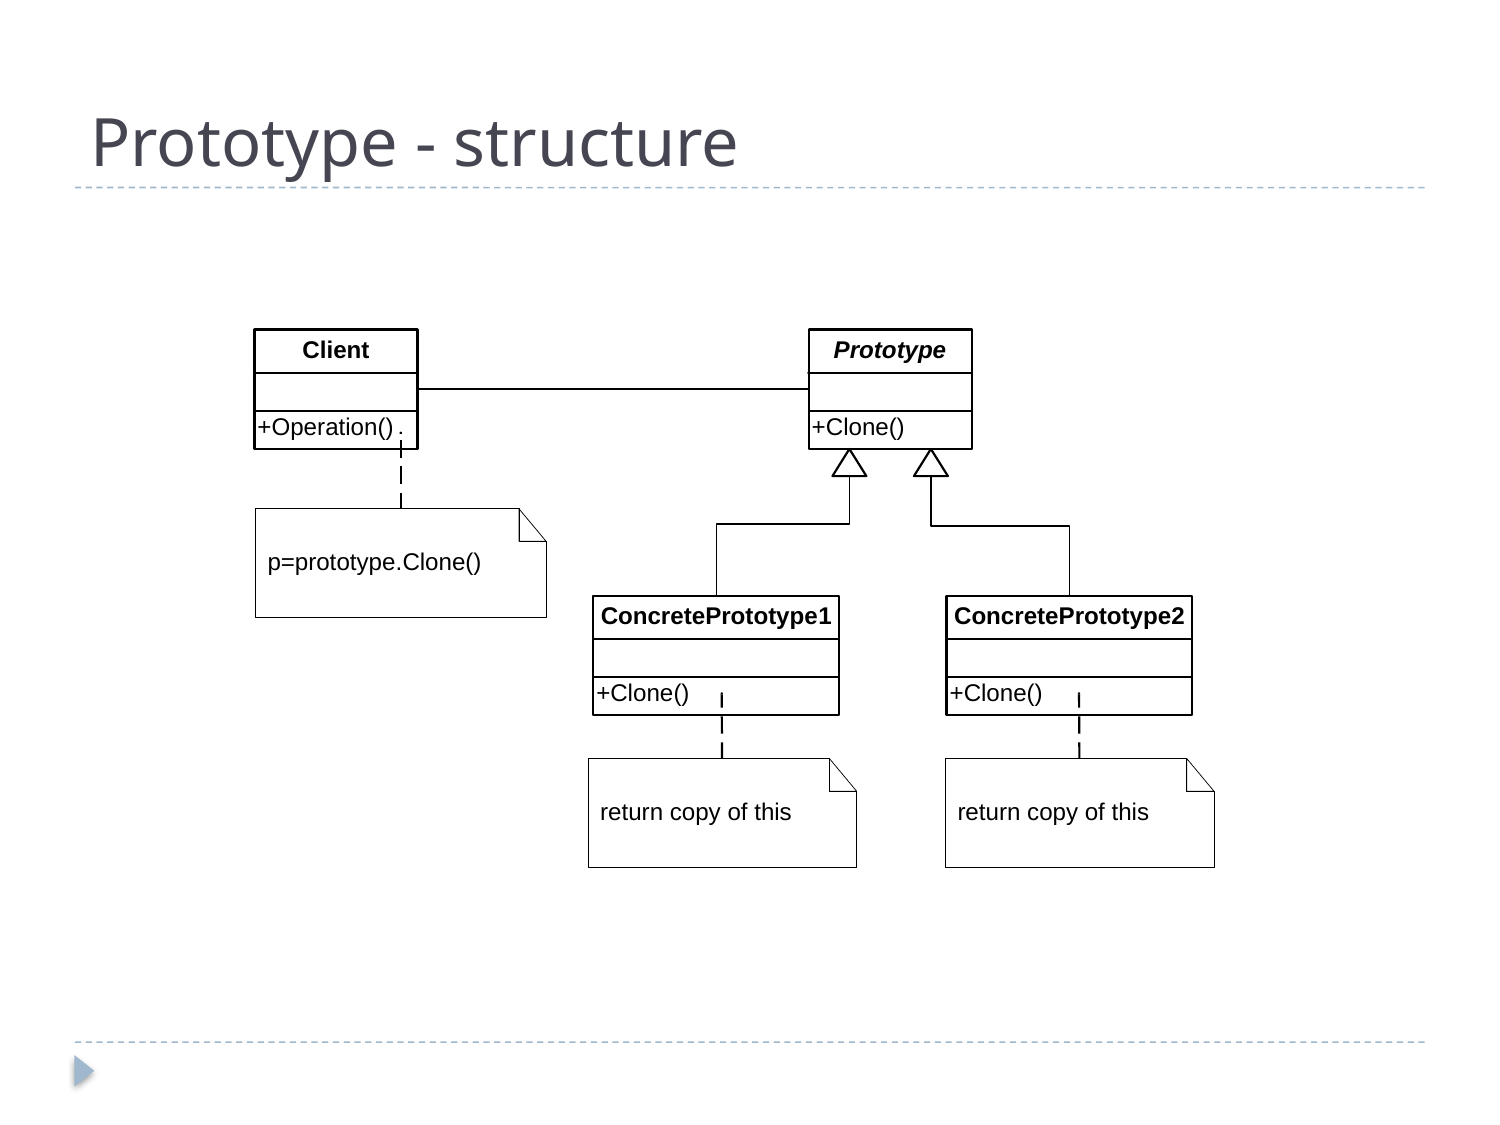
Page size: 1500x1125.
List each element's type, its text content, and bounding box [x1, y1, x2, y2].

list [249, 324, 1218, 872]
title Prototype - structure [74, 24, 1426, 188]
